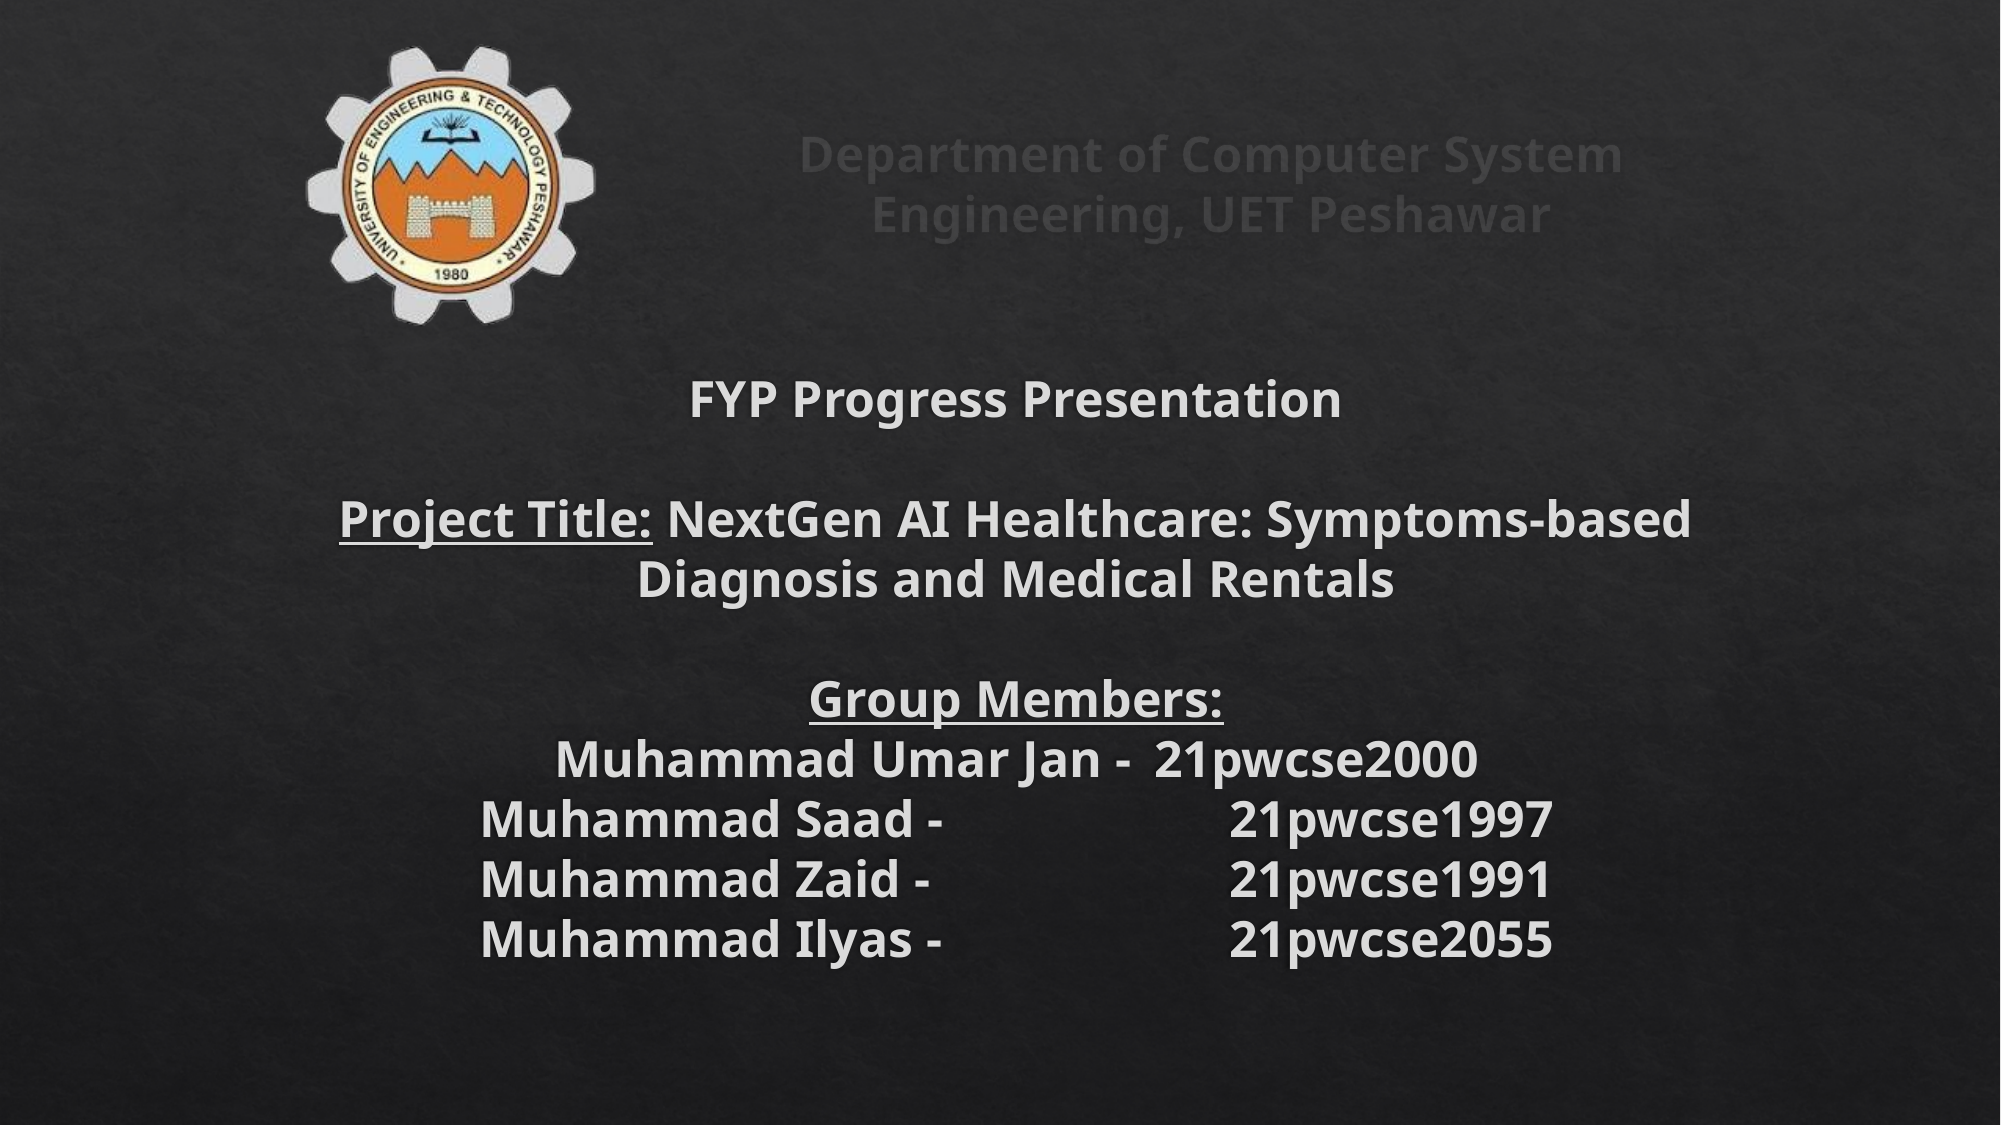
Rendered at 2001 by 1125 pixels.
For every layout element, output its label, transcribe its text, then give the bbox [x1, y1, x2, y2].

picture [0, 0, 2001, 1125]
title FYP Progress Presentation Project Title: NextGen AI Healthcare: Symptoms-based Diagnosis and Medical Rentals Group Members: Muhammad Umar Jan - 21pwcse2000 Muhammad Saad - 21pwcse1997 Muhammad Zaid - 21pwcse1991 Muhammad Ilyas - 21pwcse2055 [242, 675, 1791, 976]
subtitle Department of Computer System Engineering, UET Peshawar [611, 114, 1791, 186]
